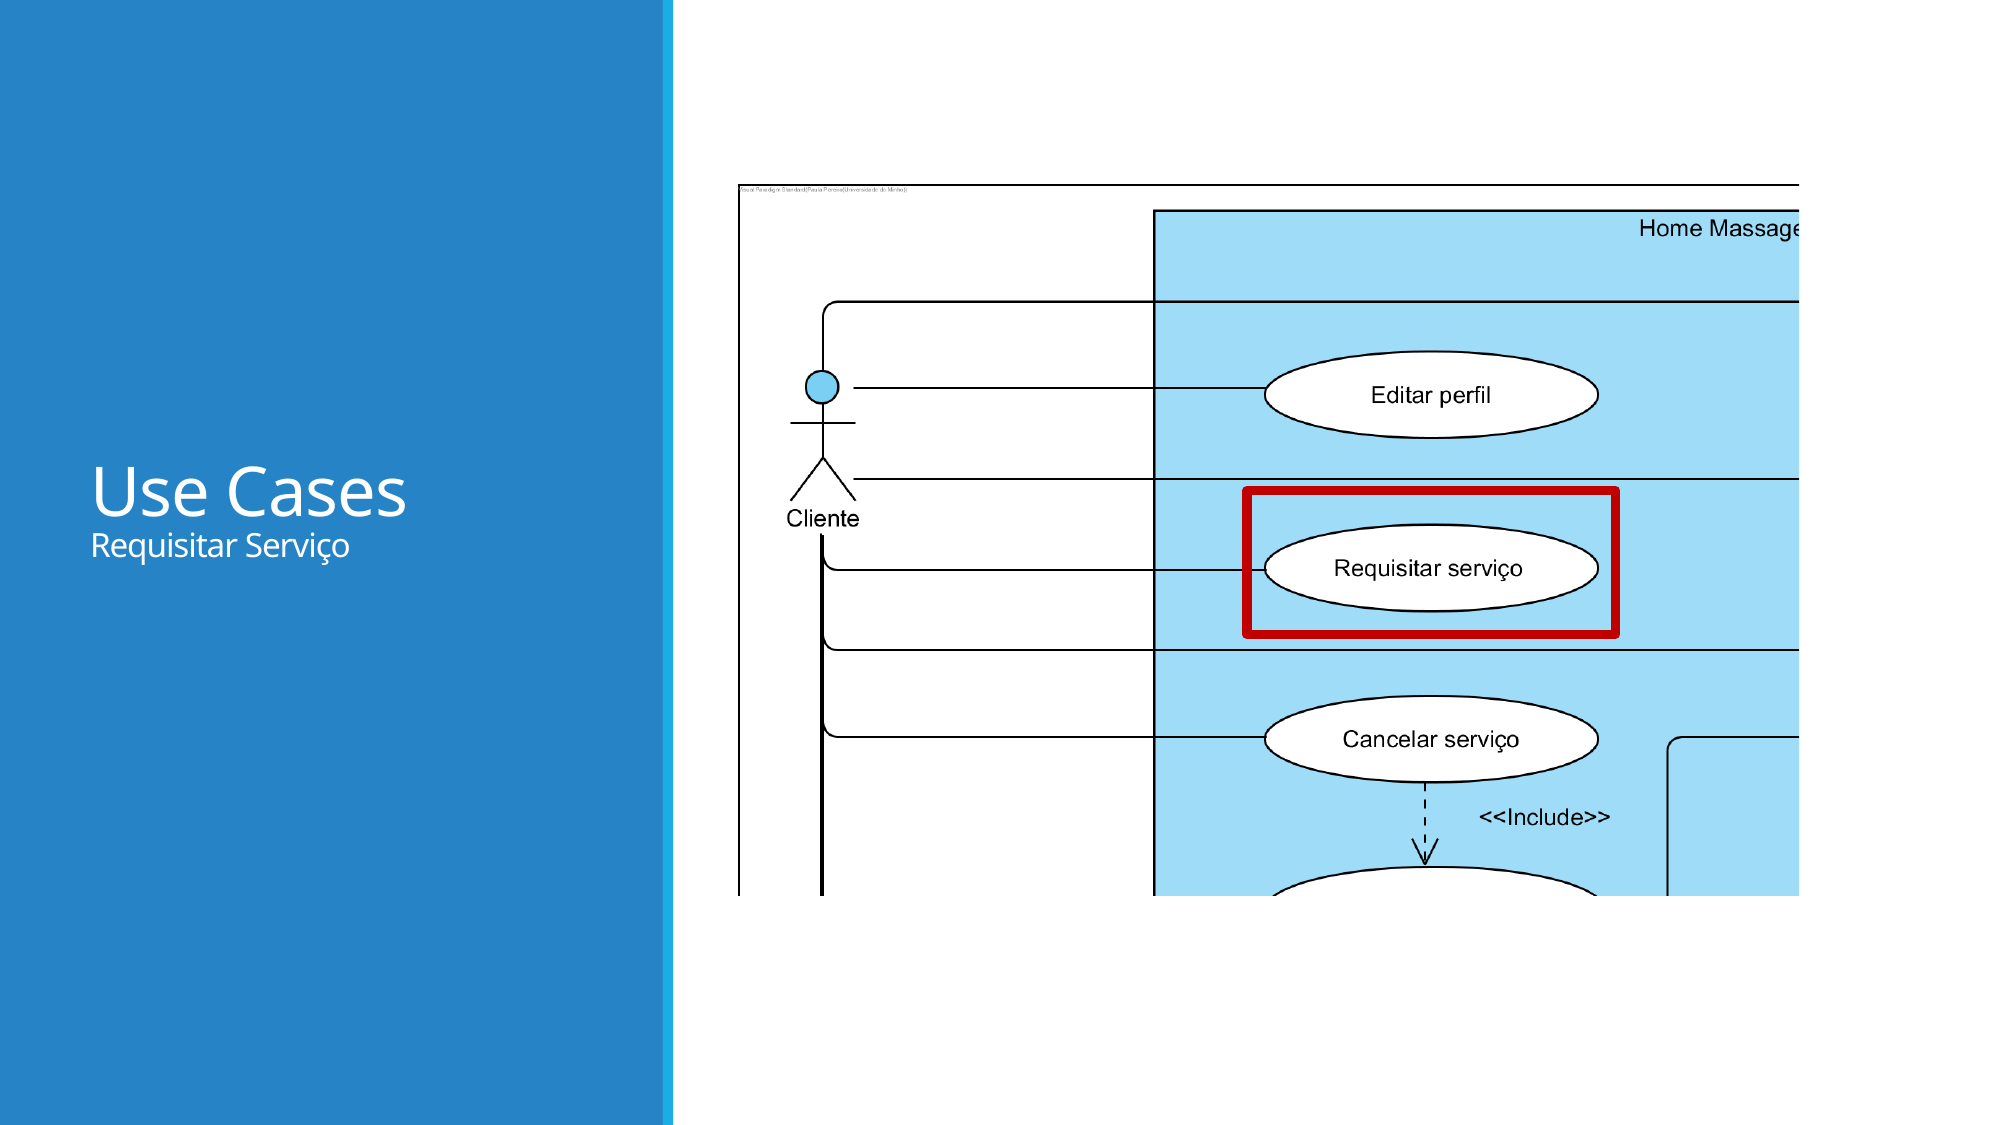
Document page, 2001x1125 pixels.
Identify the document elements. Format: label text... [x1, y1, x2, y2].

picture [737, 183, 1800, 896]
title Use Cases Requisitar Serviço [75, 97, 600, 1045]
